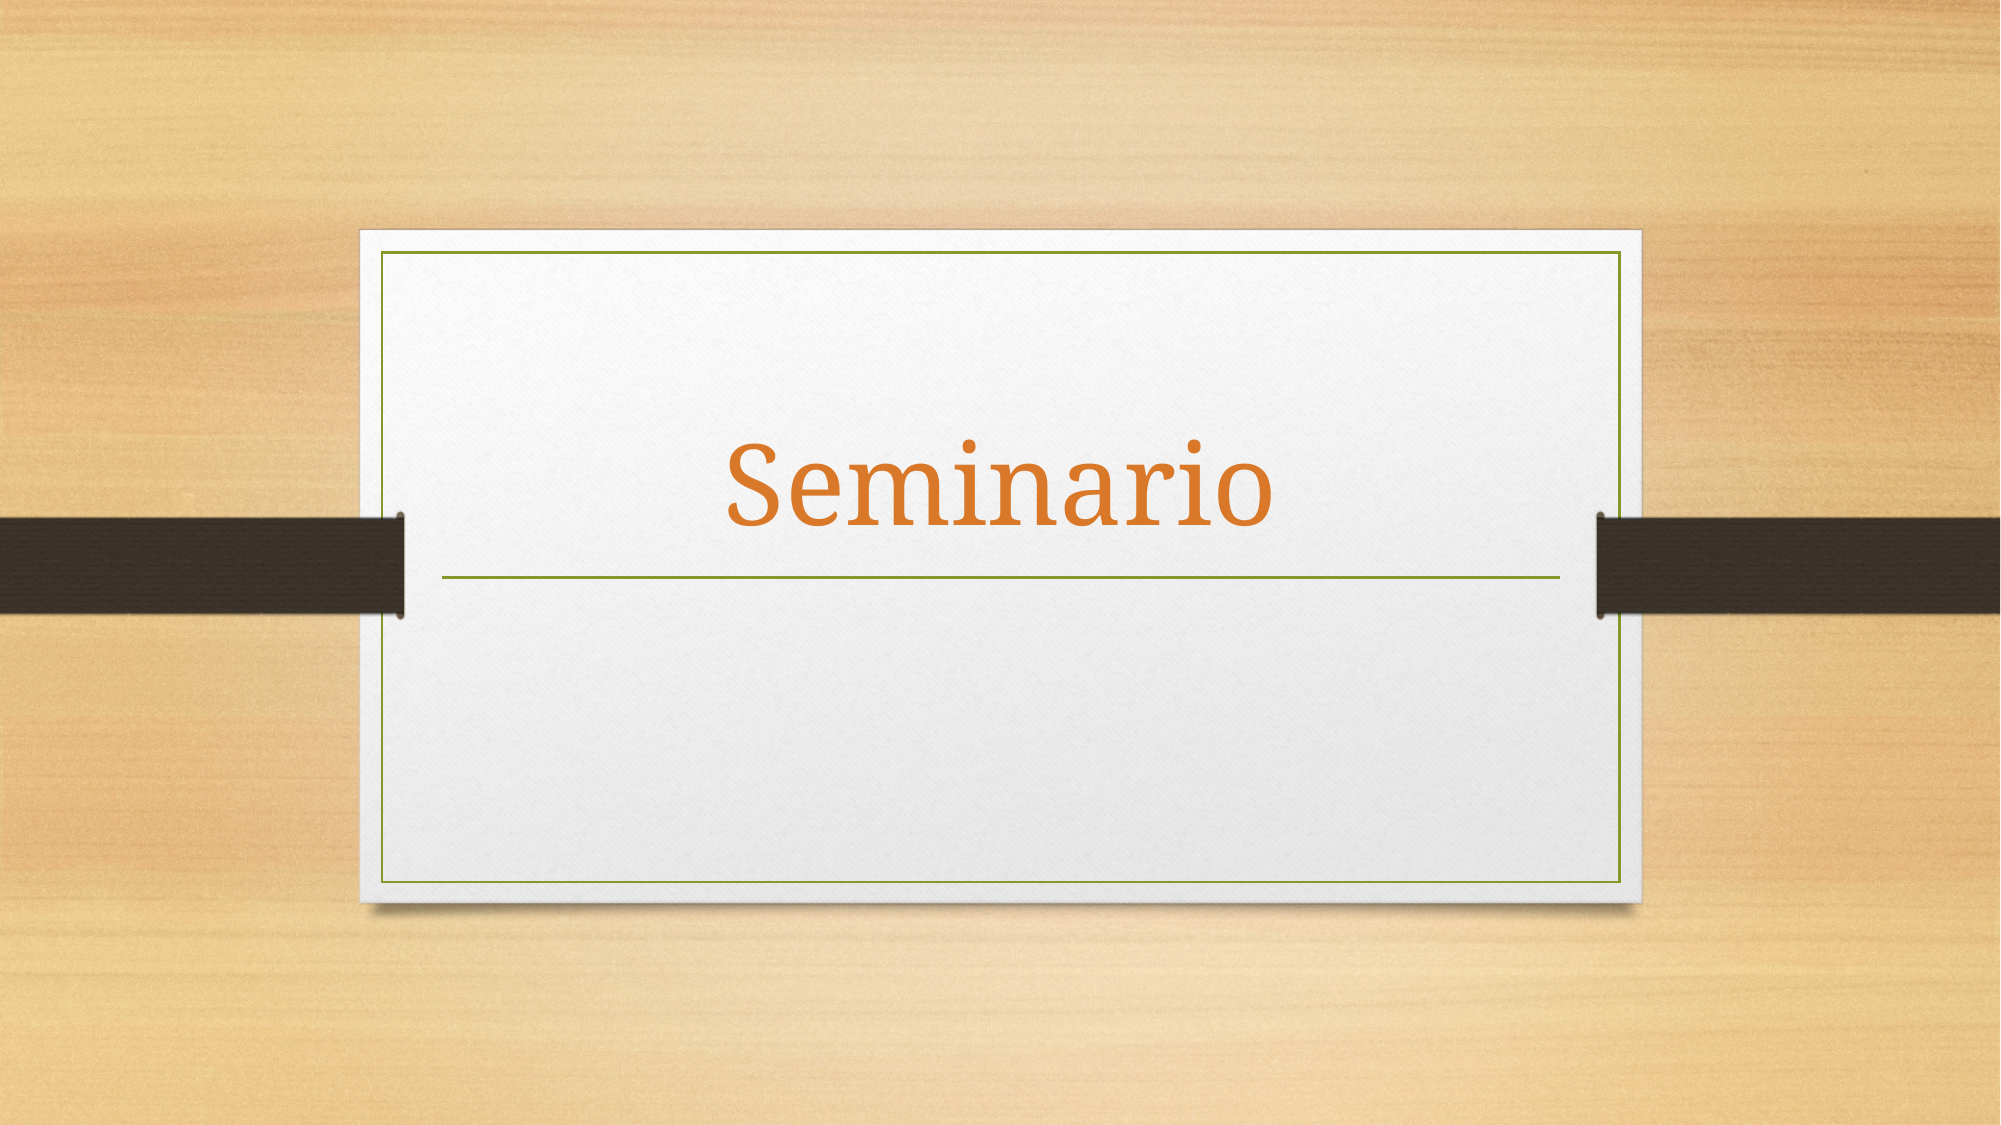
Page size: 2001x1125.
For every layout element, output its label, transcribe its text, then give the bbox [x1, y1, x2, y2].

picture [0, 0, 2001, 1125]
title Seminario [441, 306, 1560, 556]
